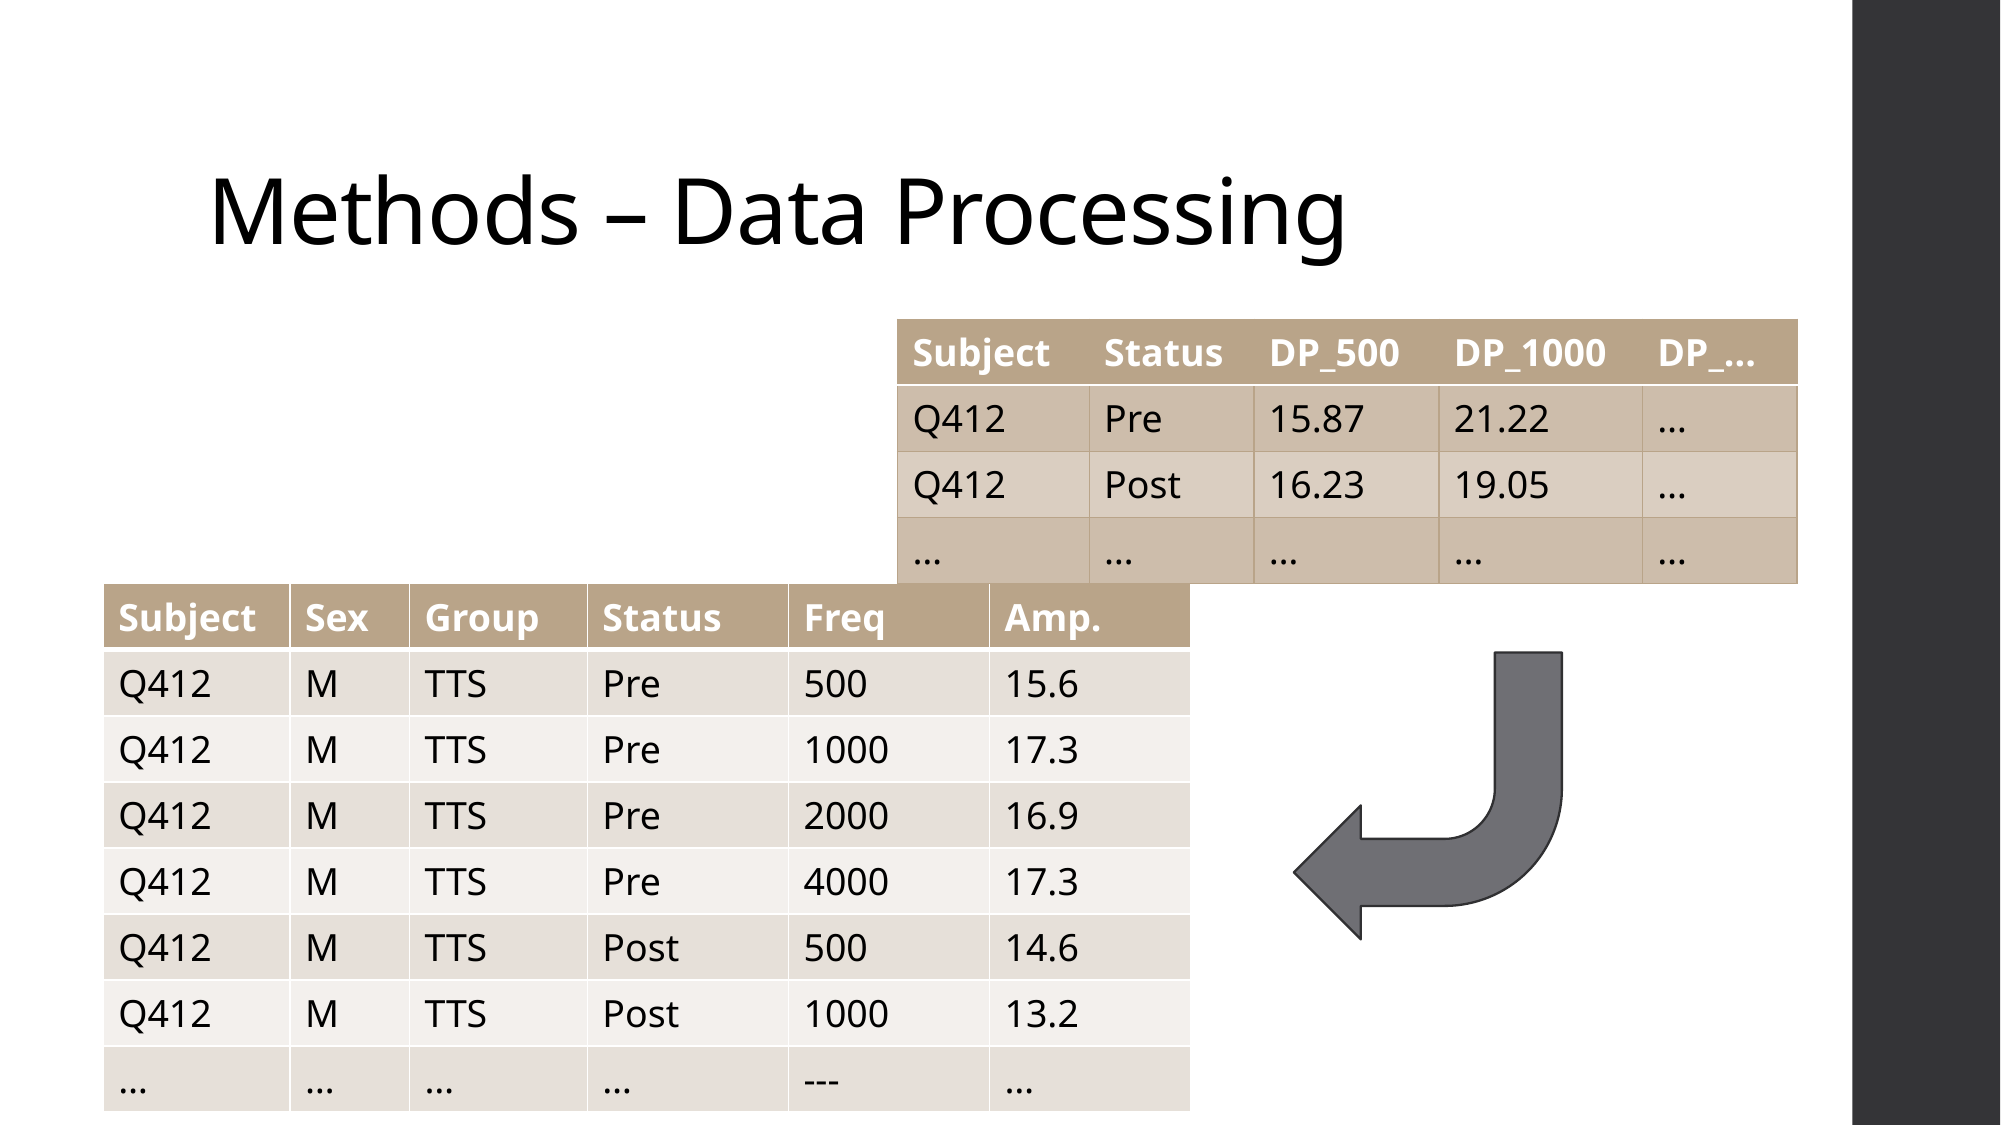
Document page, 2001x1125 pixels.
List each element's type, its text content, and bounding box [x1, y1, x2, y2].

table_cell 16.9 [990, 783, 1190, 847]
table_cell 500 [789, 652, 989, 715]
table_cell … [1440, 518, 1642, 583]
table_cell … [1643, 386, 1796, 451]
table_cell … [588, 1047, 788, 1111]
table_header DP_... [1643, 320, 1796, 384]
table_cell TTS [410, 652, 587, 715]
table_header DP_500 [1255, 320, 1438, 384]
table_cell … [1255, 518, 1438, 583]
table_cell … [1643, 518, 1796, 583]
table_cell Pre [588, 717, 788, 781]
table_header Status [588, 584, 788, 647]
table_cell --- [789, 1047, 989, 1111]
table_cell … [104, 1047, 289, 1111]
table_cell Pre [1090, 386, 1253, 451]
table_cell … [898, 518, 1089, 583]
table_cell Q412 [898, 452, 1089, 517]
table_cell Post [1090, 452, 1253, 517]
table_cell Post [588, 981, 788, 1045]
table_cell Pre [588, 652, 788, 715]
table_cell Q412 [104, 915, 289, 979]
table_cell 2000 [789, 783, 989, 847]
table_header Subject [898, 320, 1089, 384]
table_cell Q412 [104, 783, 289, 847]
table_cell Q412 [104, 652, 289, 715]
table_cell 14.6 [990, 915, 1190, 979]
table_cell TTS [410, 915, 587, 979]
title Methods – Data Processing [191, 54, 1782, 272]
table_cell 13.2 [990, 981, 1190, 1045]
table_cell Q412 [104, 849, 289, 913]
table_cell M [291, 717, 409, 781]
table_cell Pre [588, 783, 788, 847]
table_cell … [1090, 518, 1253, 583]
table_cell 500 [789, 915, 989, 979]
table_cell 1000 [789, 717, 989, 781]
table_cell TTS [410, 717, 587, 781]
table_cell Q412 [104, 717, 289, 781]
table_cell … [1643, 452, 1796, 517]
table_cell M [291, 849, 409, 913]
table_cell 4000 [789, 849, 989, 913]
table_cell … [990, 1047, 1190, 1111]
table_header Group [410, 584, 587, 647]
table_cell 17.3 [990, 849, 1190, 913]
table_cell 15.6 [990, 652, 1190, 715]
table_cell TTS [410, 849, 587, 913]
table_cell 16.23 [1255, 452, 1438, 517]
table_cell 15.87 [1255, 386, 1438, 451]
table_cell Q412 [898, 386, 1089, 451]
table_cell Pre [588, 849, 788, 913]
table_cell M [291, 915, 409, 979]
table_cell M [291, 652, 409, 715]
table_cell 1000 [789, 981, 989, 1045]
table_cell Post [588, 915, 788, 979]
table_header Sex [291, 584, 409, 647]
table_cell … [291, 1047, 409, 1111]
table_cell TTS [410, 981, 587, 1045]
table_cell 17.3 [990, 717, 1190, 781]
table_cell M [291, 981, 409, 1045]
table_cell … [410, 1047, 587, 1111]
table_cell 19.05 [1440, 452, 1642, 517]
table_header Subject [104, 584, 289, 647]
table_header Status [1090, 320, 1253, 384]
table_cell M [291, 783, 409, 847]
table_cell TTS [410, 783, 587, 847]
table_header Amp. [990, 584, 1190, 647]
table_header DP_1000 [1440, 320, 1642, 384]
table_cell Q412 [104, 981, 289, 1045]
table_cell 21.22 [1440, 386, 1642, 451]
table_header Freq [789, 584, 989, 647]
text_box [1292, 651, 1564, 941]
